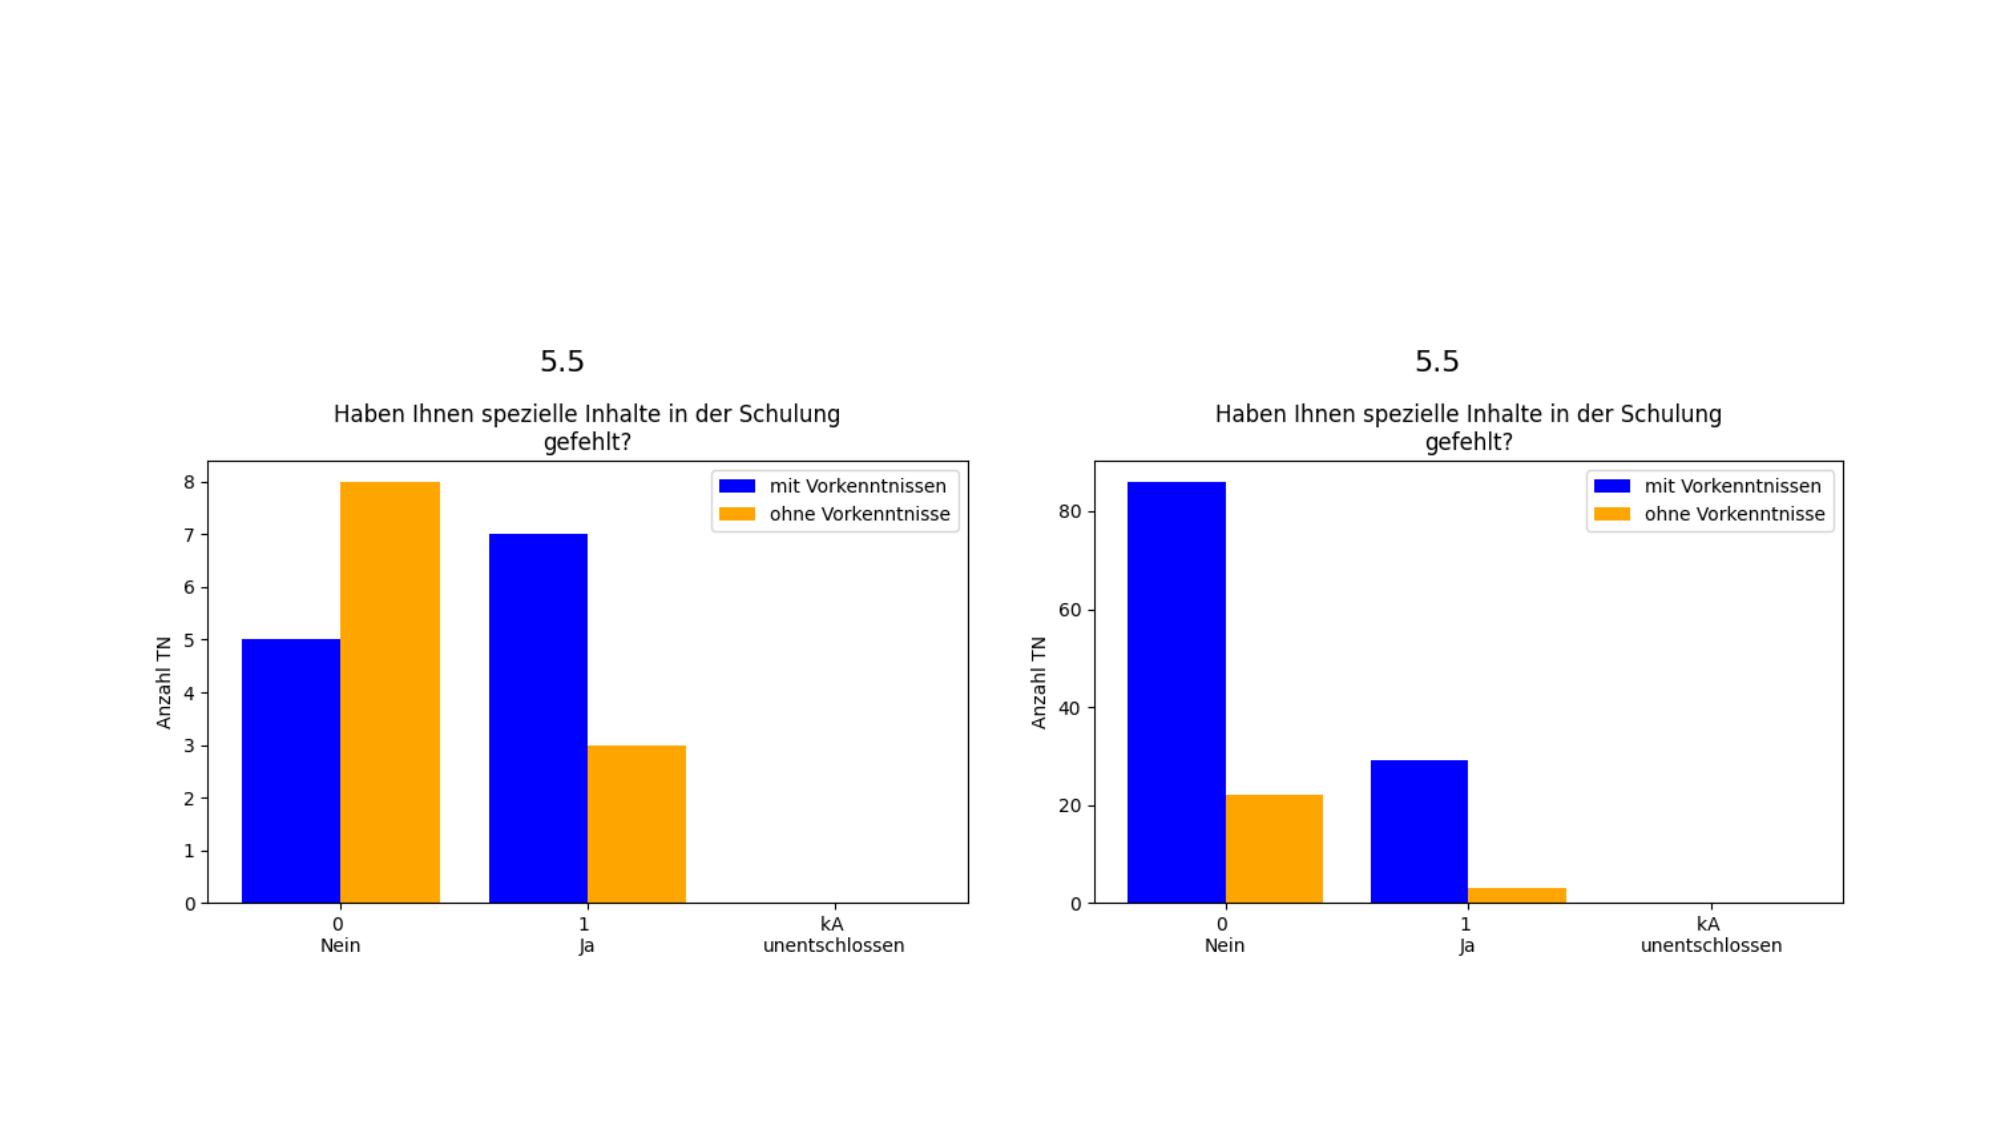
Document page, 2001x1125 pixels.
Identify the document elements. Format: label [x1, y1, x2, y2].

list [137, 337, 988, 976]
list [1012, 337, 1863, 976]
